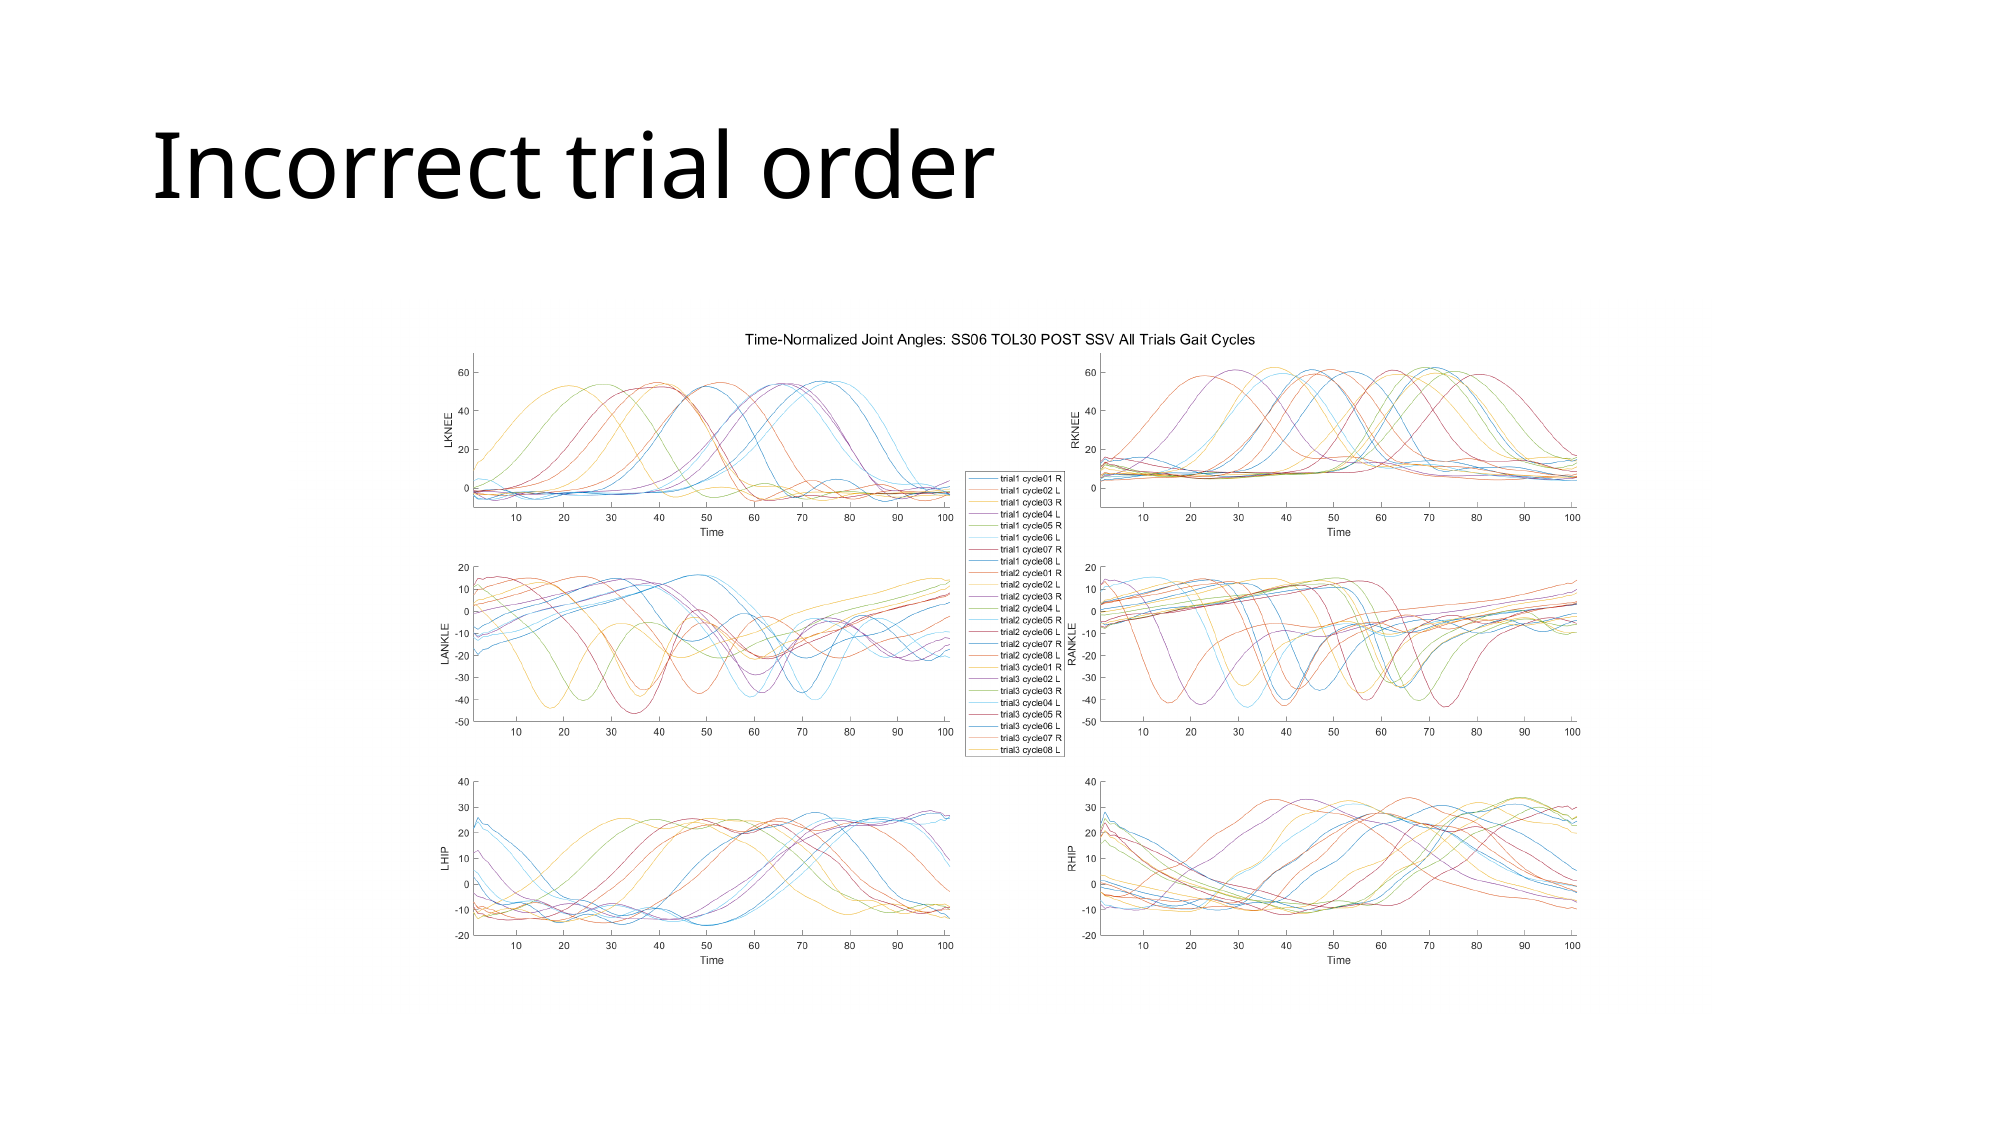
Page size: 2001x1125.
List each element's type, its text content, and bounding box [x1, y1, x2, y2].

title Incorrect trial order [137, 59, 1863, 278]
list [287, 298, 1712, 1014]
